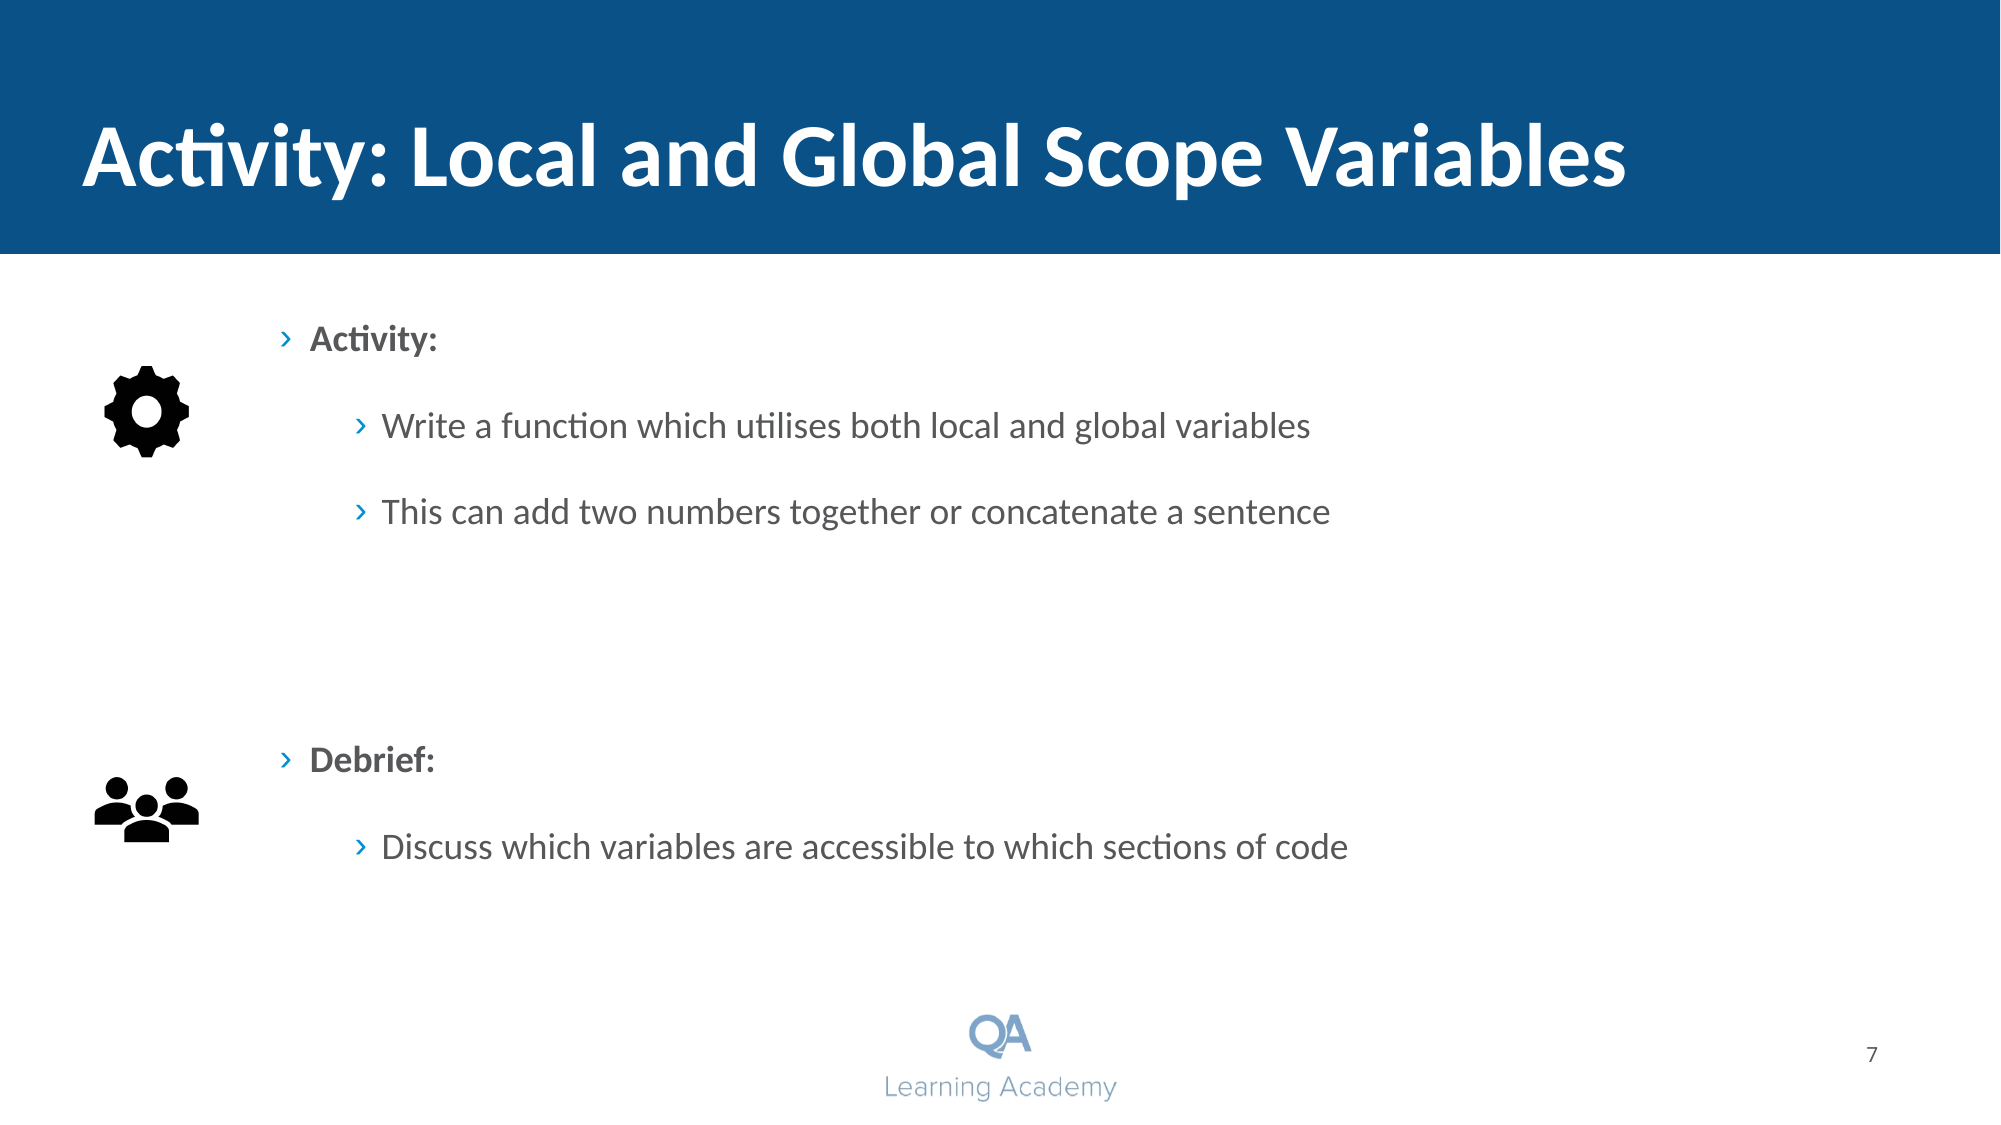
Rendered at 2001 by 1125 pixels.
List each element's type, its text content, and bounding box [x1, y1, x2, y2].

picture [87, 750, 206, 869]
list Activity: Write a function which utilises both local and global variables This can add two numbers together or concatenate a sentence Debrief: Discuss which variables are accessible to which sections of code [264, 306, 1939, 1004]
slide_number 7 [1851, 1034, 1958, 1080]
picture [87, 347, 206, 476]
title Activity: Local and Global Scope Variables [67, 0, 1689, 212]
